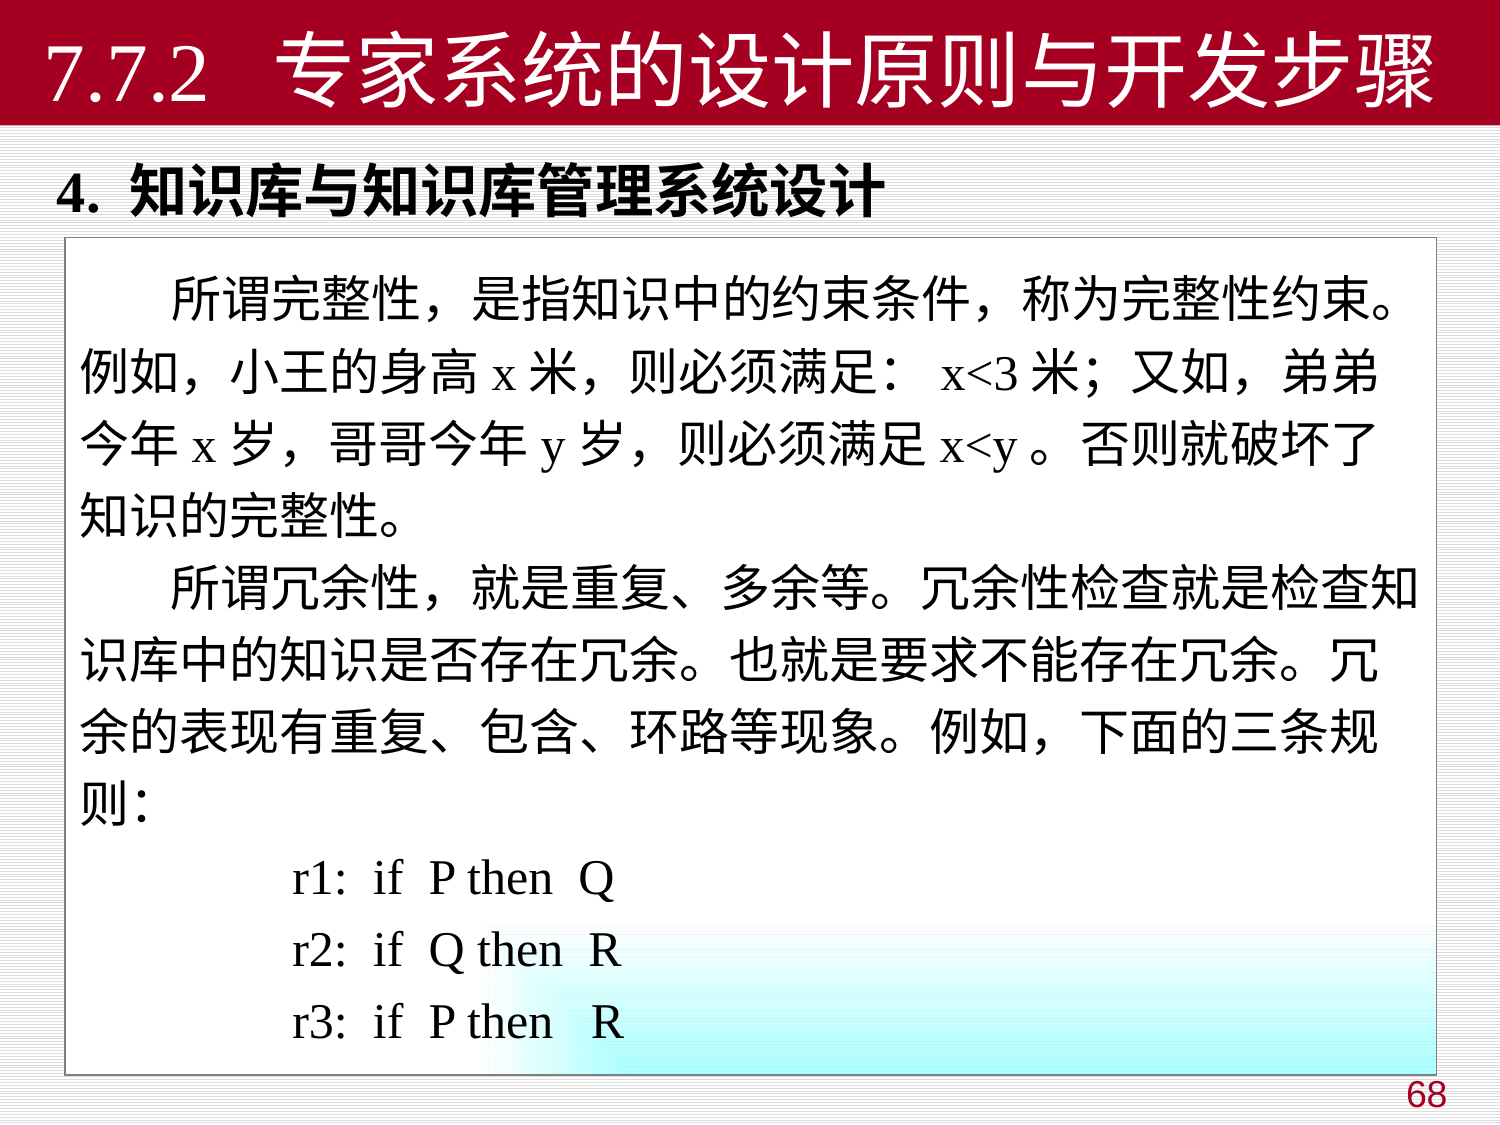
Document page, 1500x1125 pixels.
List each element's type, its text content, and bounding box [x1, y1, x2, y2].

list 4. 知识库与知识库管理系统设计 [41, 132, 1460, 246]
text_box 所谓完整性，是指知识中的约束条件，称为完整性约束。例如，小王的身高x米，则必须满足：x<3米；又如，弟弟今年x岁，哥哥今年y岁，则必须满足x<y。否则就破坏了知识的完整性。 所谓冗余性，就是重复、多余等。冗余性检查就是检查知识库中的知识是否存在冗余。也就是要求不能存在冗余。冗余的表现有重复、包含、环路等现象。例如，下面的三条规则： r1: if P then Q r2: if Q then R r3: if P then R [65, 237, 1437, 1075]
slide_number 68 [1137, 1062, 1463, 1122]
title 7.7.2 专家系统的设计原则与开发步骤 [0, 0, 1500, 126]
